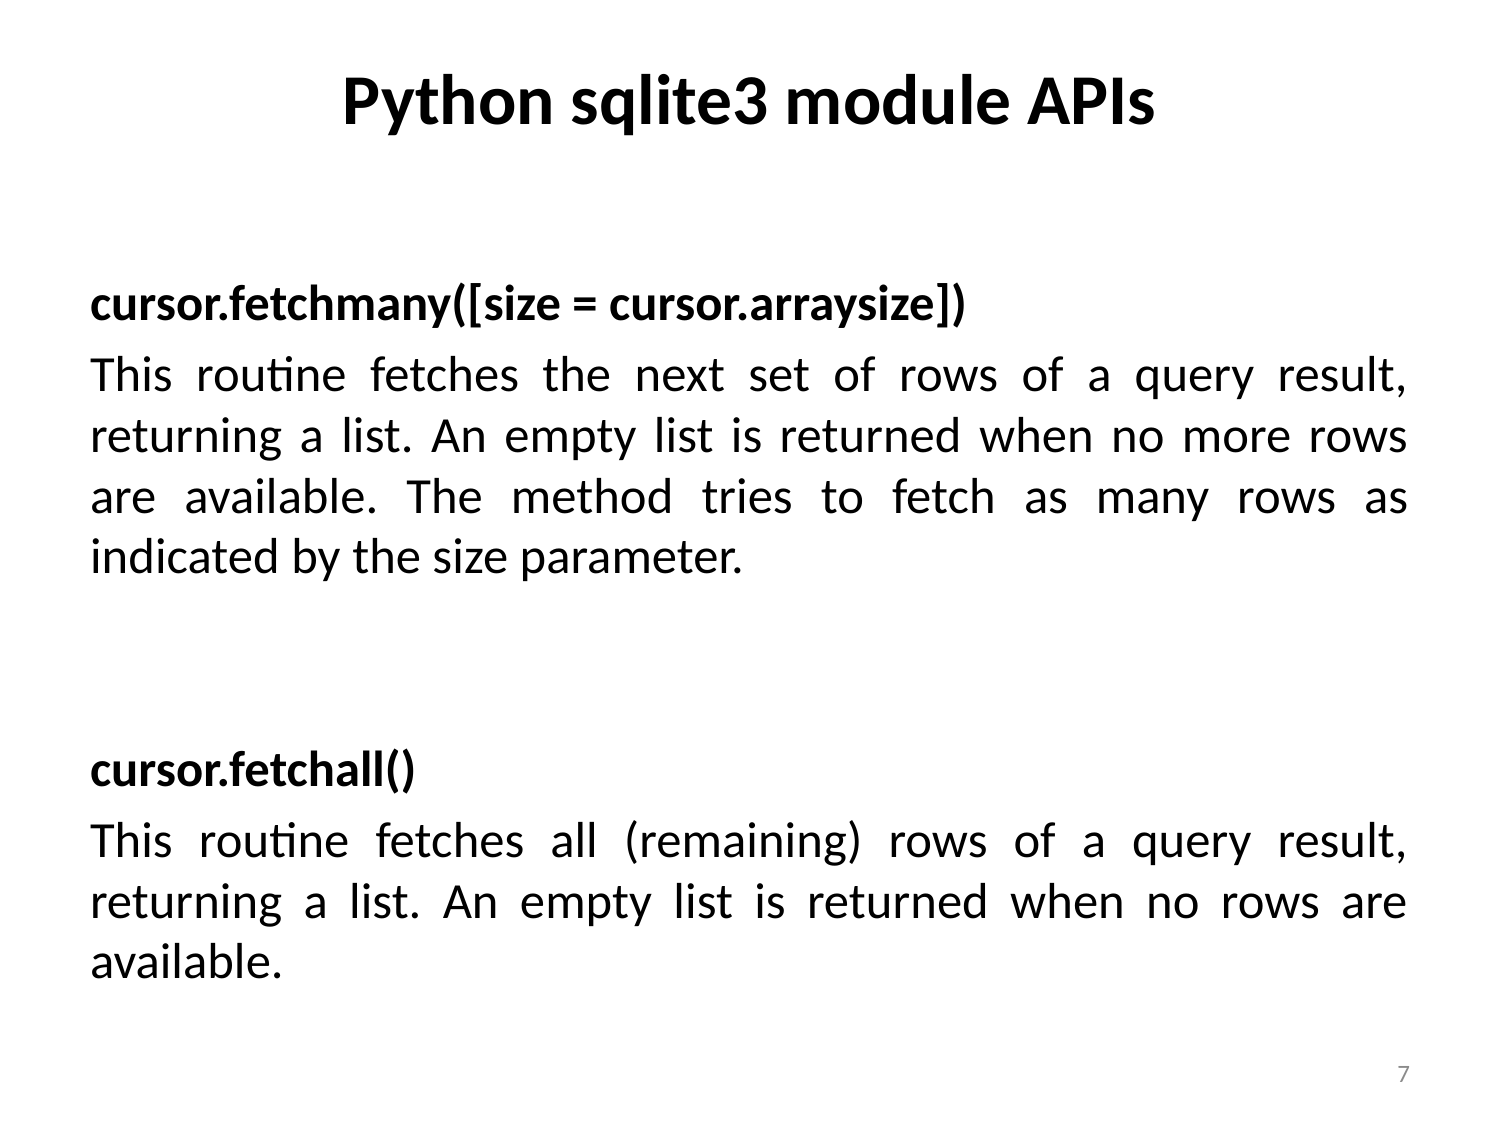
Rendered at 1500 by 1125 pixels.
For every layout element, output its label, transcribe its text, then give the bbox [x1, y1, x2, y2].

slide_number 7 [1074, 1042, 1425, 1103]
title Python sqlite3 module APIs [75, 45, 1425, 233]
list cursor.fetchmany([size = cursor.arraysize]) This routine fetches the next set of rows of a query result, returning a list. An empty list is returned when no more rows are available. The method tries to fetch as many rows as indicated by the size parameter. cursor.fetchall() This routine fetches all (remaining) rows of a query result, returning a list. An empty list is returned when no rows are available. [75, 262, 1425, 1005]
